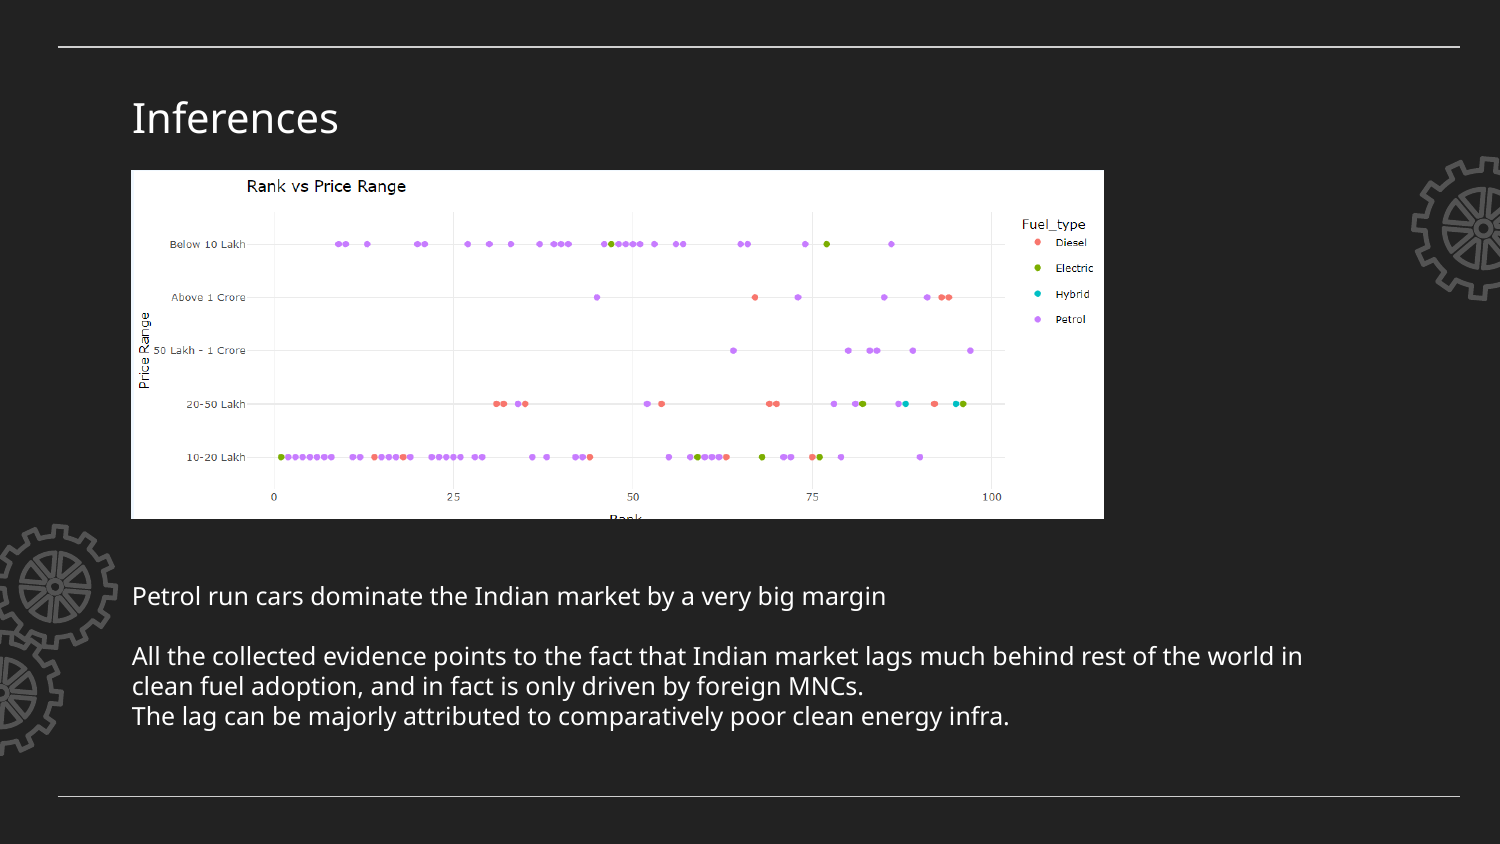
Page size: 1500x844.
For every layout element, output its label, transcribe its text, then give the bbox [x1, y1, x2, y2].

picture [130, 169, 1104, 519]
title Inferences [116, 76, 1382, 171]
text_box Petrol run cars dominate the Indian market by a very big margin All the collected evidence points to the fact that Indian market lags much behind rest of the world in clean fuel adoption, and in fact is only driven by foreign MNCs. The lag can be majorly attributed to comparatively poor clean energy infra. [116, 565, 1362, 752]
